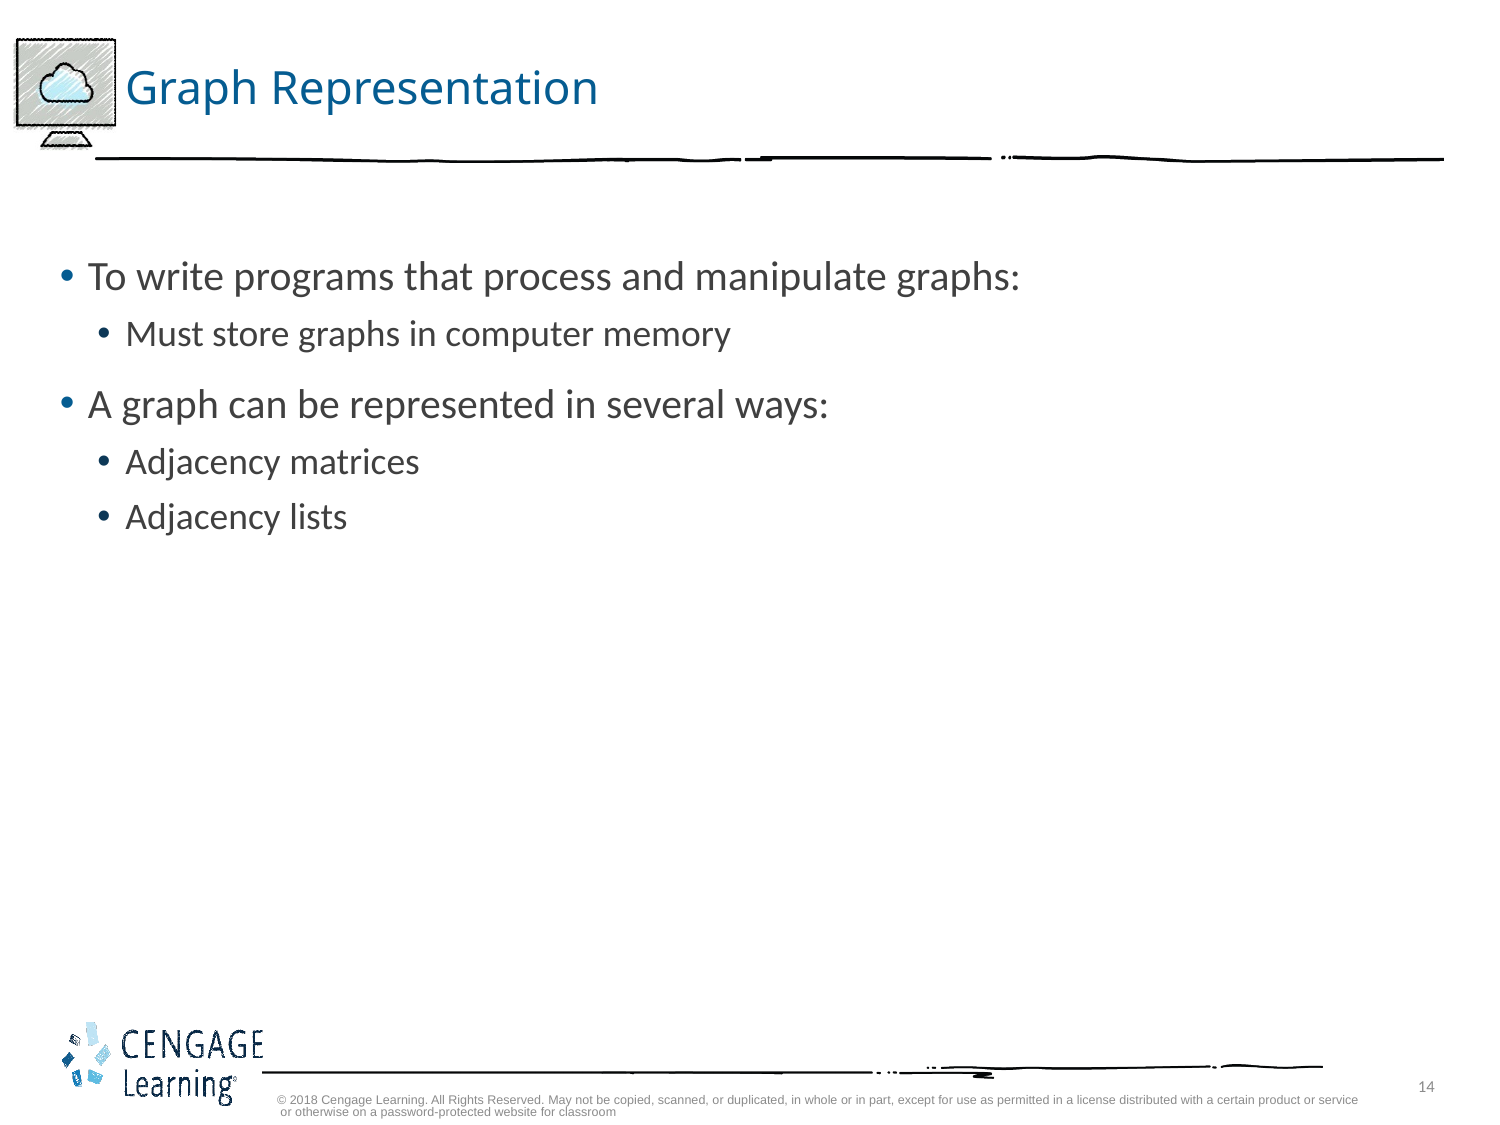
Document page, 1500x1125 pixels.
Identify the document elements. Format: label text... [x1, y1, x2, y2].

title Graph Representation [125, 66, 1442, 116]
picture [13, 36, 117, 151]
list To write programs that process and manipulate graphs: Must store graphs in computer memory A graph can be represented in several ways: Adjacency matrices Adjacency lists [59, 252, 1441, 541]
picture [95, 155, 1444, 163]
footer © 2018 Cengage Learning. All Rights Reserved. May not be copied, scanned, or duplicated, in whole or in part, except for use as permitted in a license distributed with a certain product or service or otherwise on a password-protected website for classroom [262, 1079, 1375, 1120]
picture [62, 1022, 1323, 1106]
